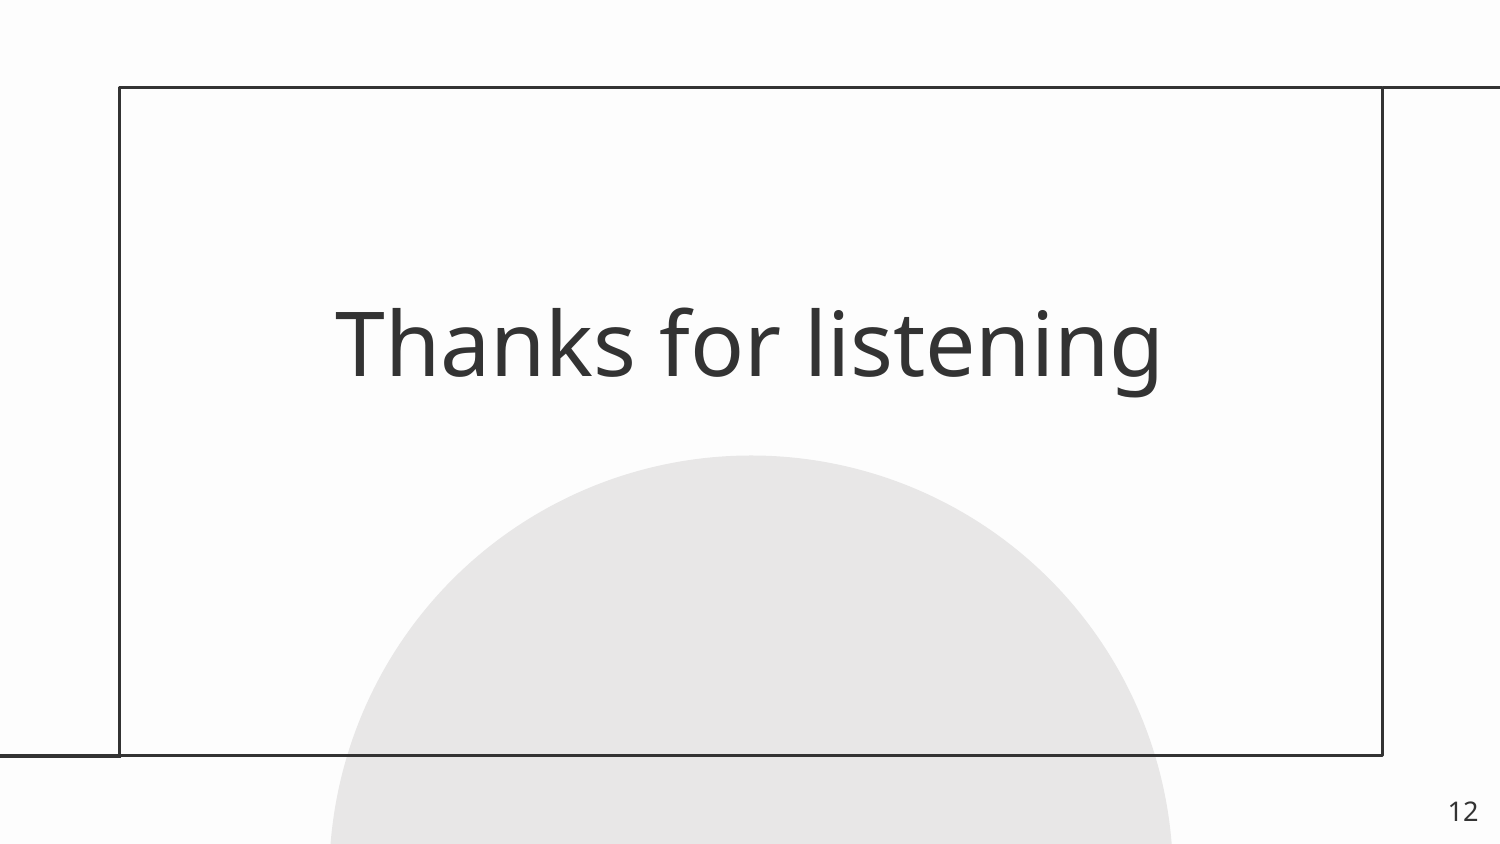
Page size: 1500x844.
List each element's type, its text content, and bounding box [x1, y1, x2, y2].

slide_number 12 [1403, 779, 1494, 844]
title Thanks for listening [269, 284, 1231, 410]
